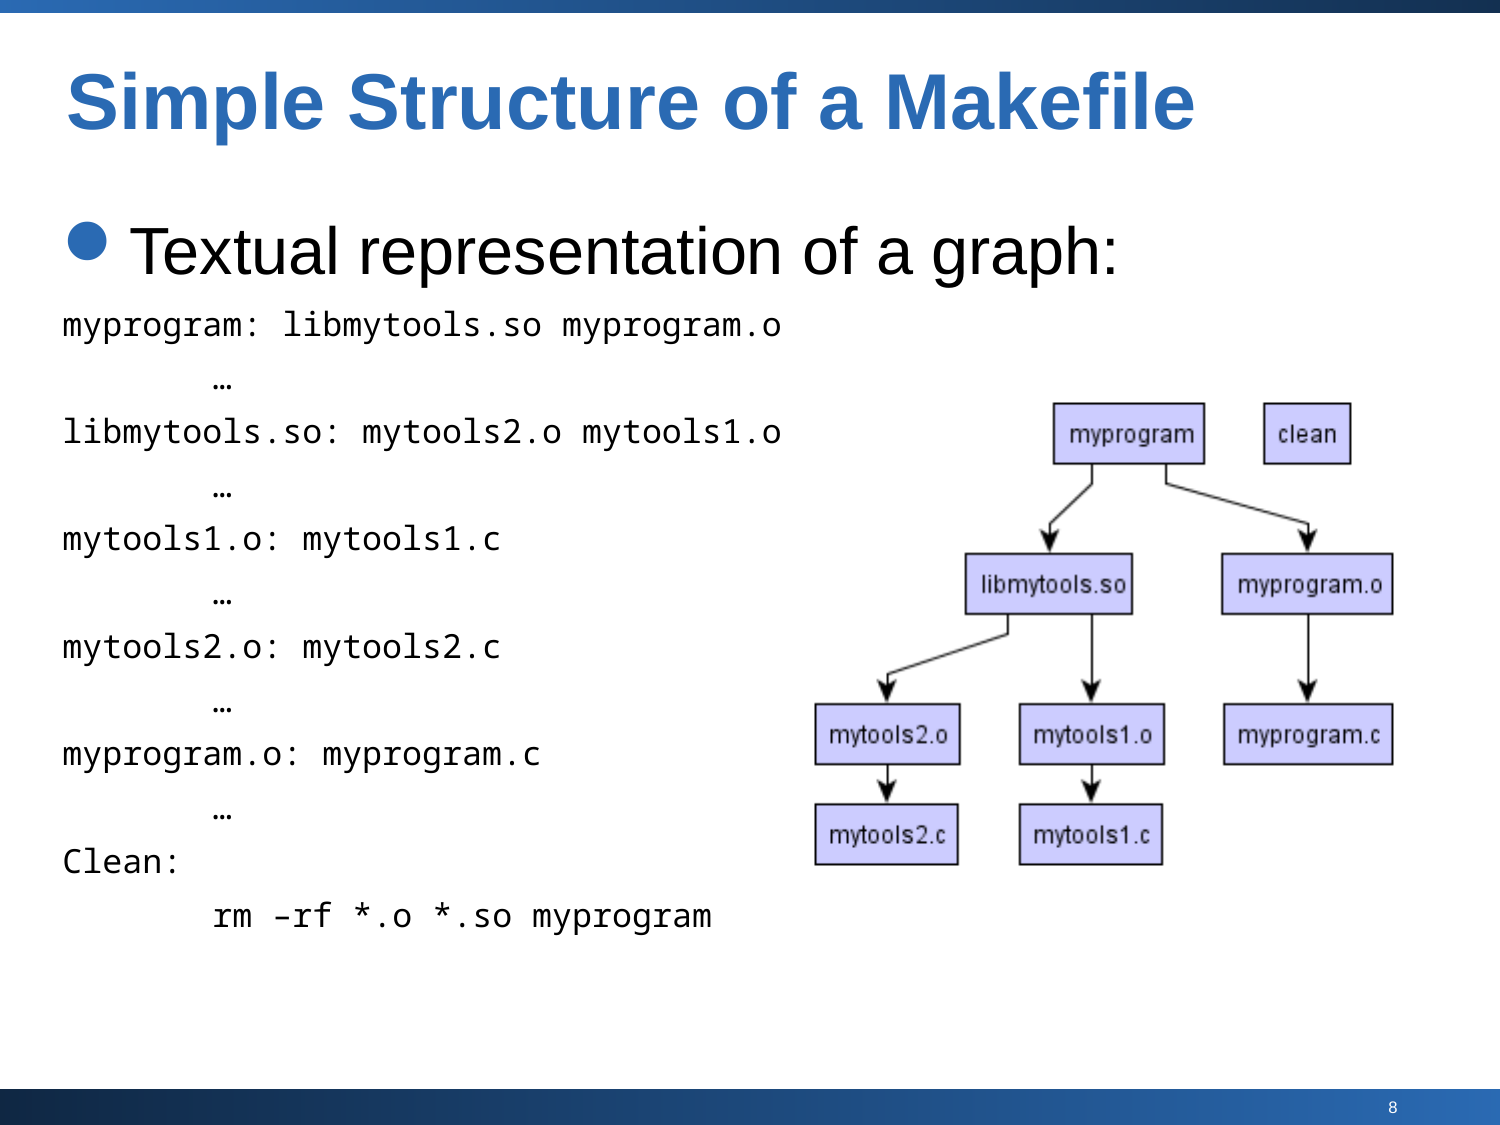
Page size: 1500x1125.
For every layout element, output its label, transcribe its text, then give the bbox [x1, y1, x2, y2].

picture [785, 373, 1424, 894]
list Textual representation of a graph: myprogram: libmytools.so myprogram.o … libmytools.so: mytools2.o mytools1.o … mytools1.o: mytools1.c … mytools2.o: mytools2.c … myprogram.o: myprogram.c … Clean: rm –rf *.o *.so myprogram [47, 207, 1438, 1071]
title Simple Structure of a Makefile [66, 40, 1497, 169]
